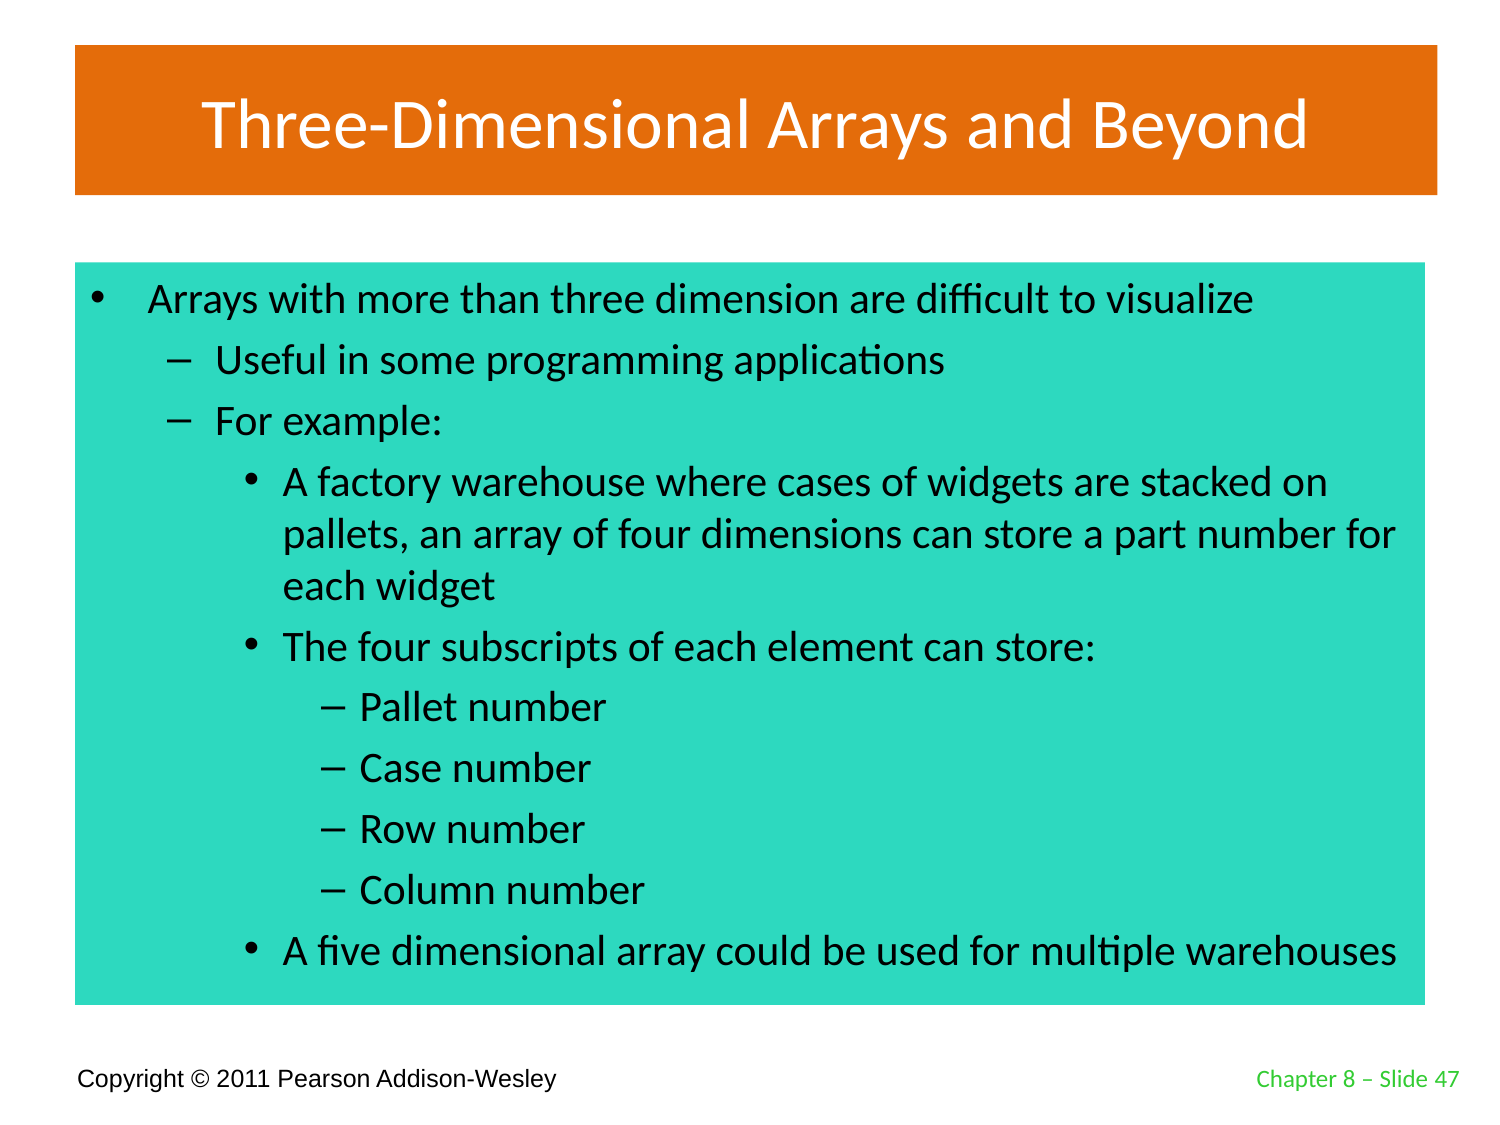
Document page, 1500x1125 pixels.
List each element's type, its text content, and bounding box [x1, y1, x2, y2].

slide_number Chapter 8 – Slide 47 [1162, 1024, 1476, 1101]
list Arrays with more than three dimension are difficult to visualize Useful in some programming applications For example: A factory warehouse where cases of widgets are stacked on pallets, an array of four dimensions can store a part number for each widget The four subscripts of each element can store: Pallet number Case number Row number Column number A five dimensional array could be used for multiple warehouses [75, 262, 1425, 1005]
title Three-Dimensional Arrays and Beyond [75, 45, 1438, 196]
